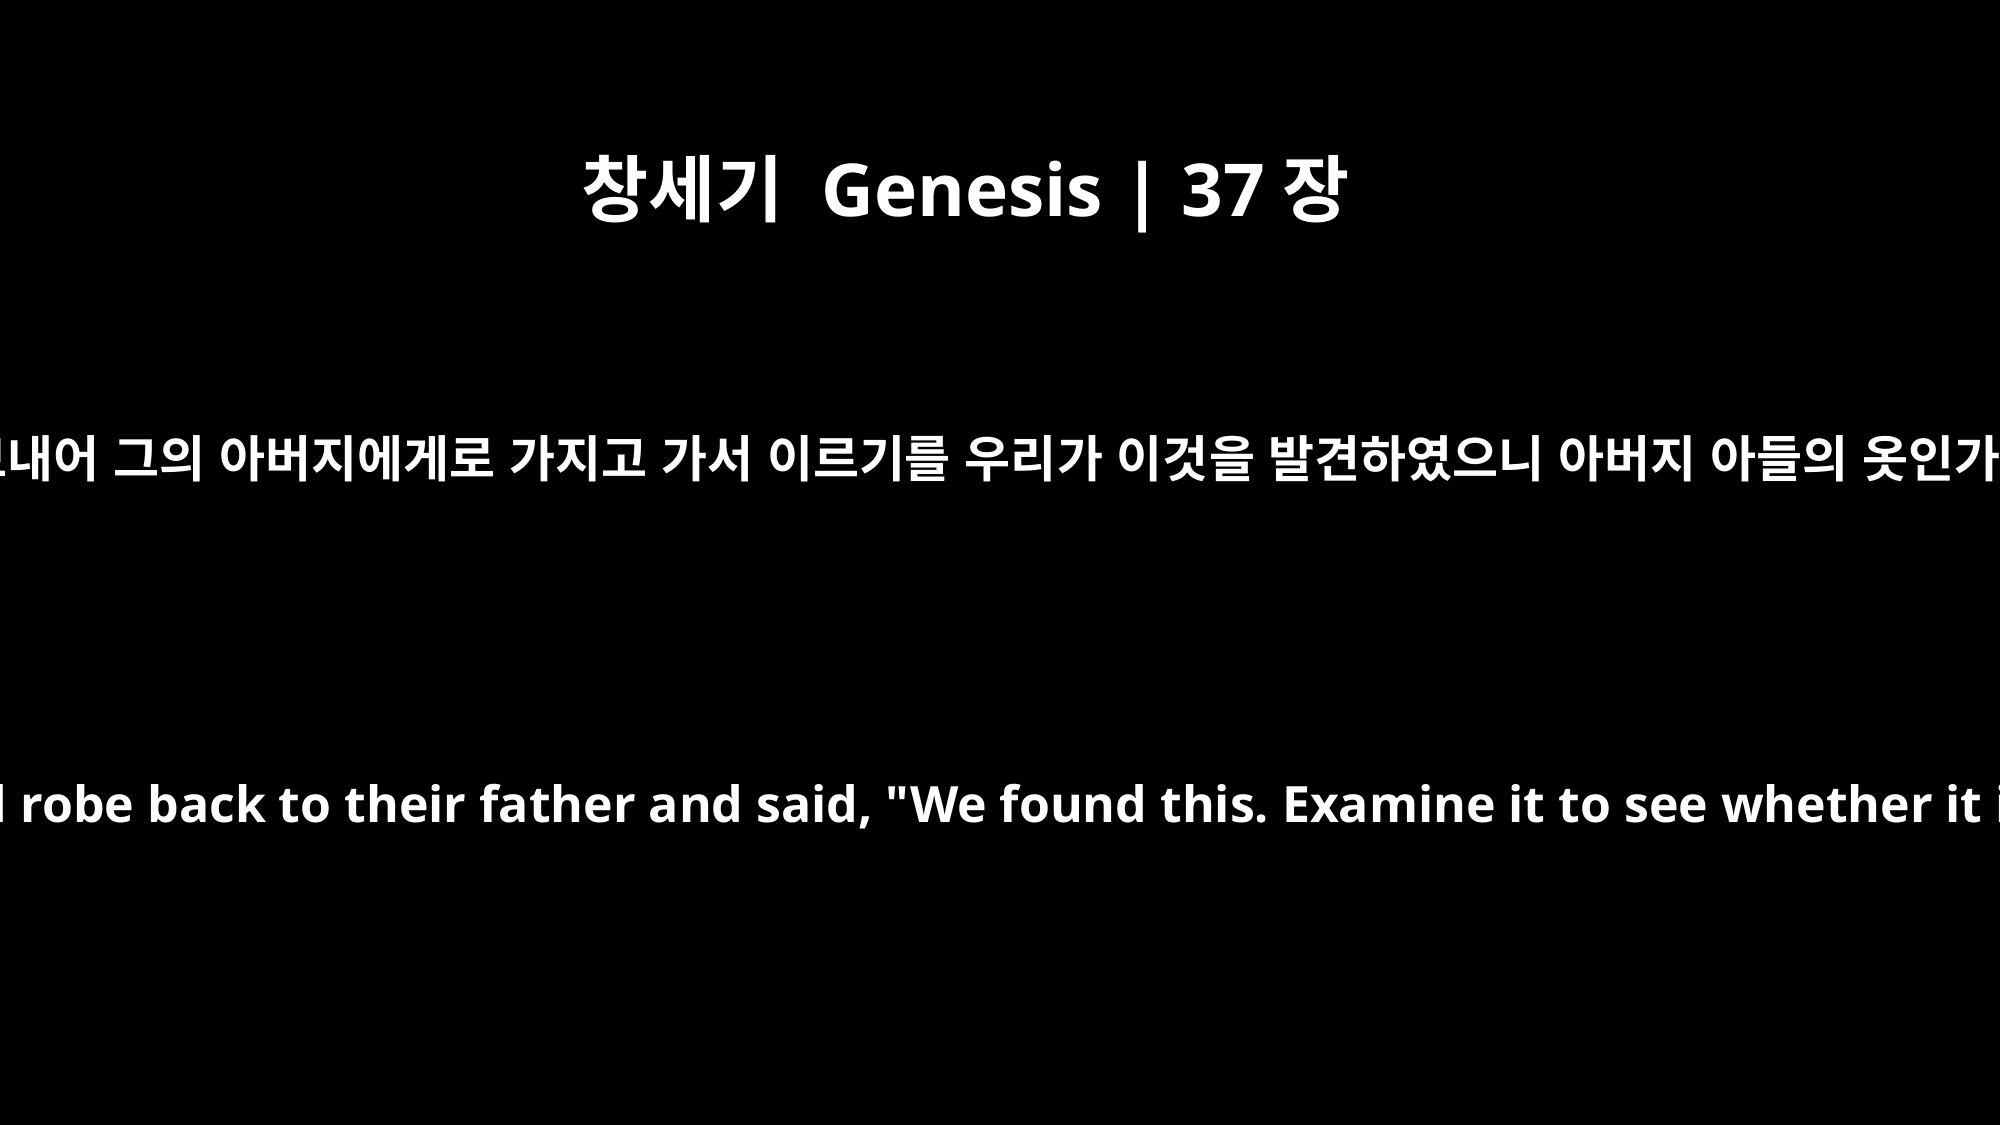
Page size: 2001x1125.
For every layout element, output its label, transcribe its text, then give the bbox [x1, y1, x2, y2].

text_box They took the ornamented robe back to their father and said, "We found this. Examine it to see whether it is your son's robe." [0, 764, 2000, 840]
text_box 32 그의 채색옷을 보내어 그의 아버지에게로 가지고 가서 이르기를 우리가 이것을 발견하였으니 아버지 아들의 옷인가 보소서 하매 [0, 359, 2000, 495]
text_box 창세기 Genesis | 37장 [566, 136, 1365, 239]
